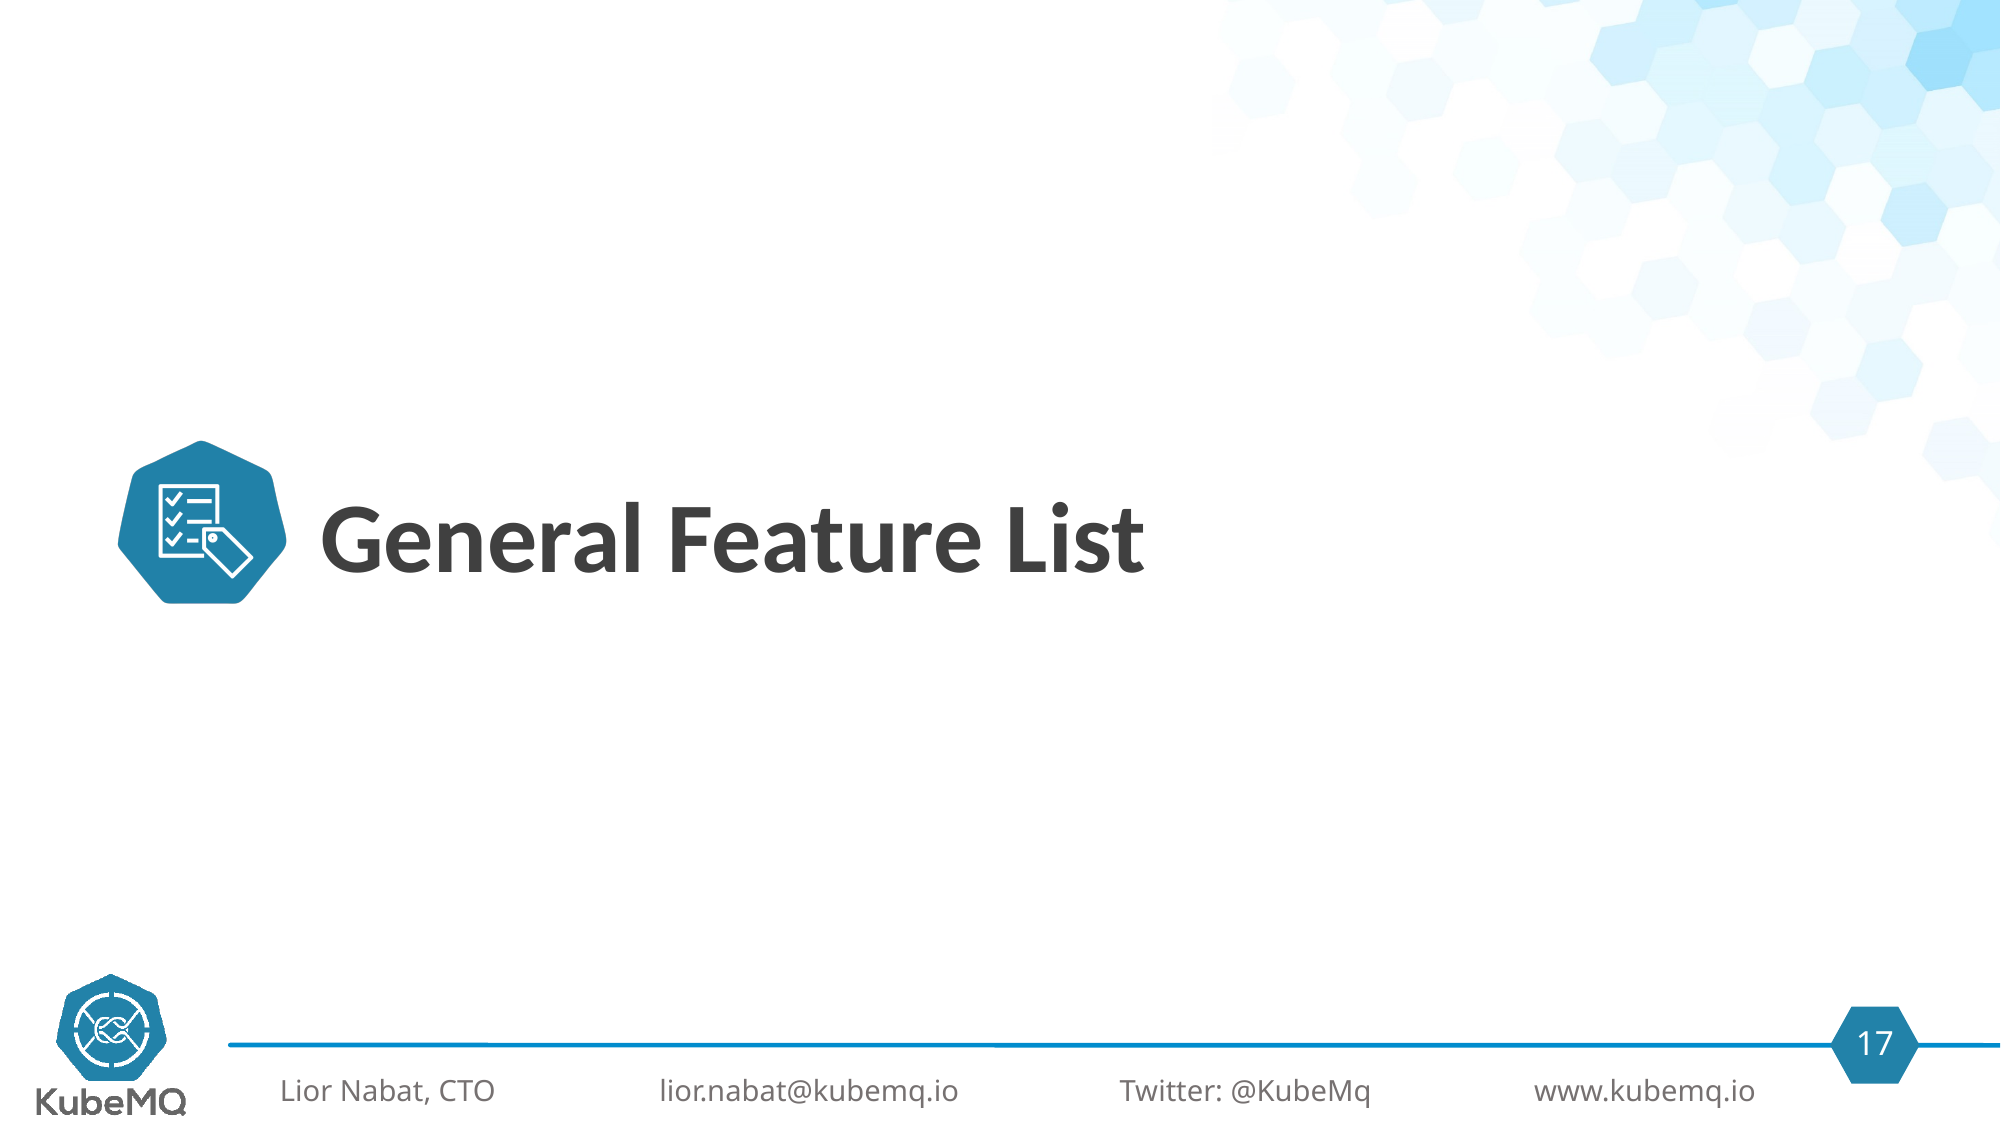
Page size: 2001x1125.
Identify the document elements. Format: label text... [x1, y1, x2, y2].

picture [106, 426, 306, 626]
text_box General Feature List [306, 465, 2000, 600]
picture [36, 974, 186, 1116]
picture [1212, 0, 2000, 465]
